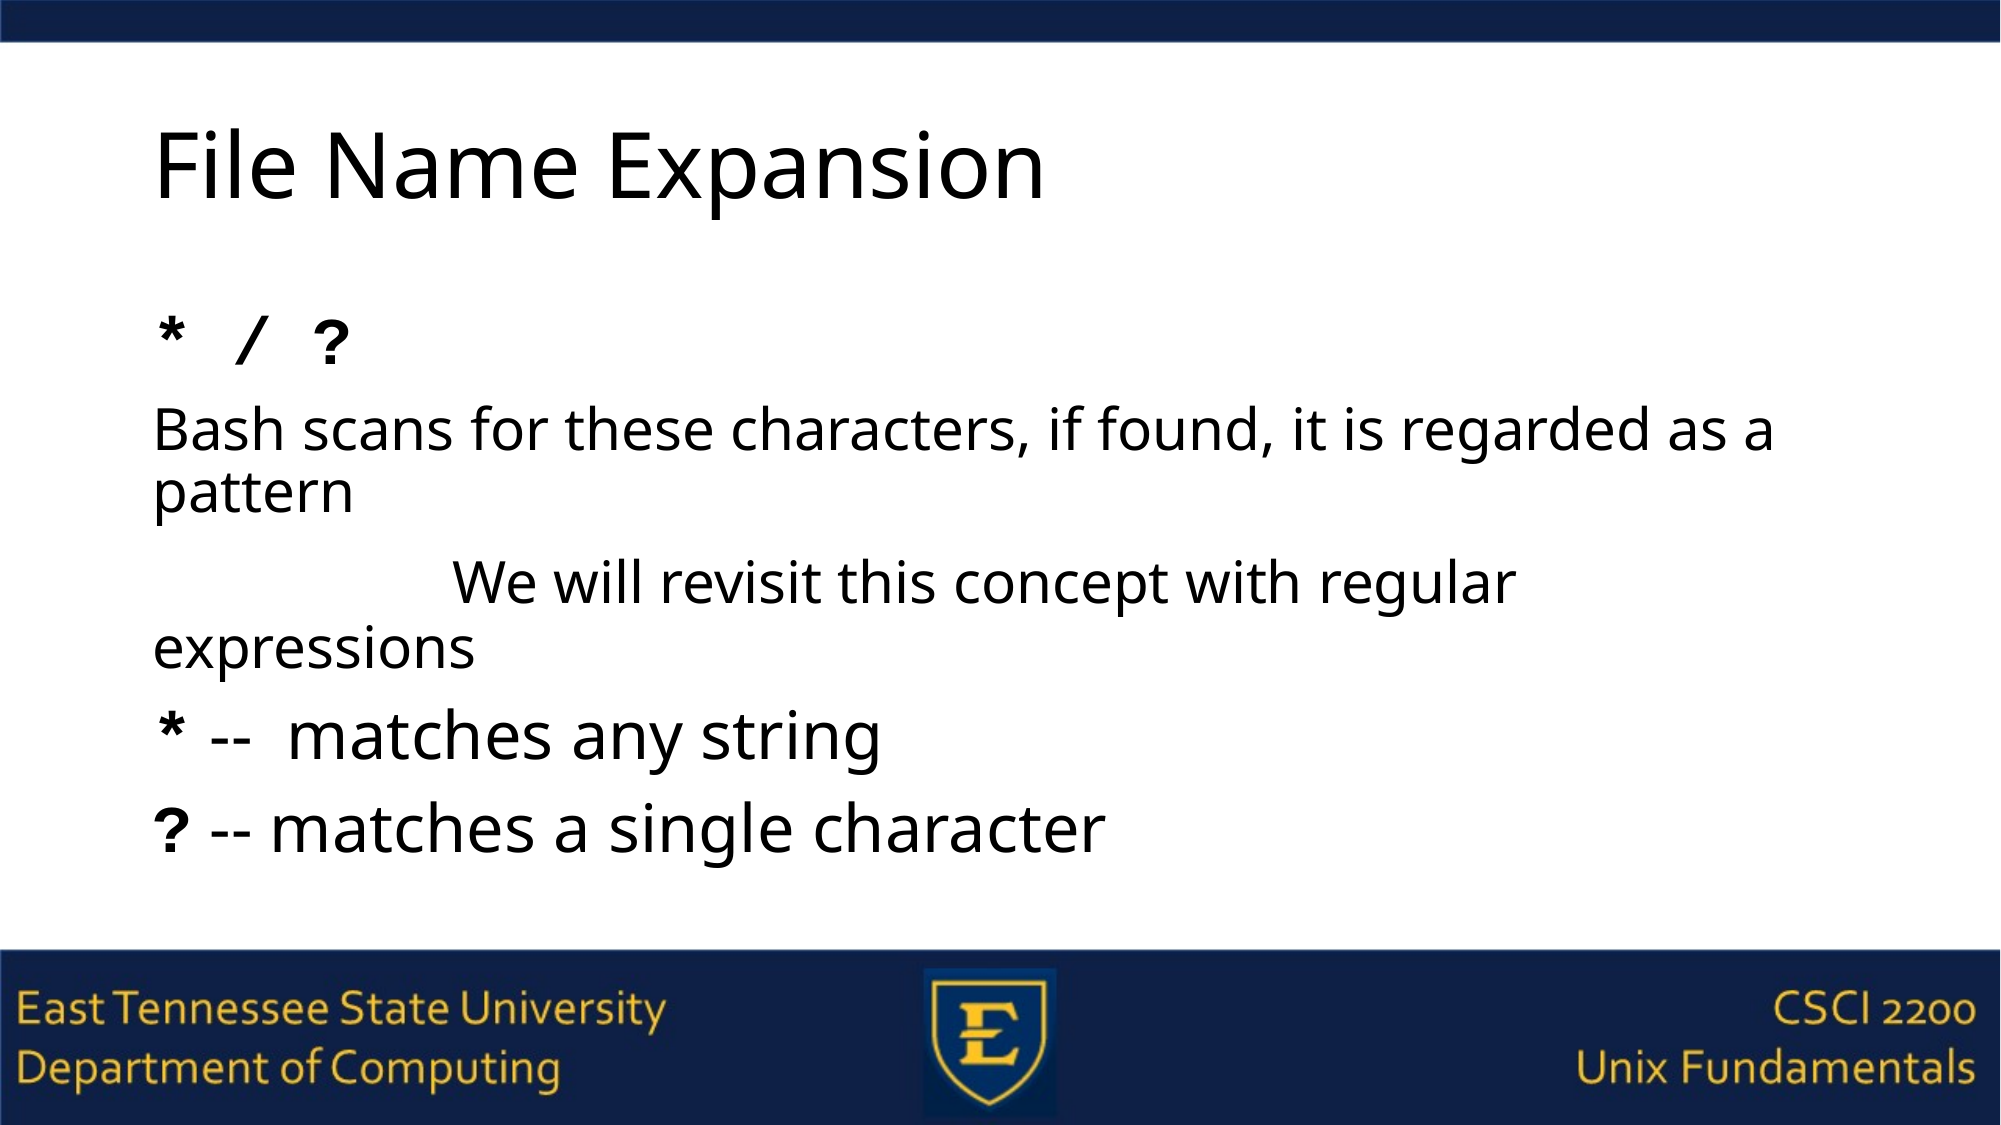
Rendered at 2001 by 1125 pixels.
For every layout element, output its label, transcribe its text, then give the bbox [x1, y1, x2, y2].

title File Name Expansion [137, 59, 1863, 278]
picture [0, 0, 2001, 1125]
list * / ? Bash scans for these characters, if found, it is regarded as a pattern We will revisit this concept with regular expressions * -- matches any string ? -- matches a single character [137, 299, 1863, 1014]
